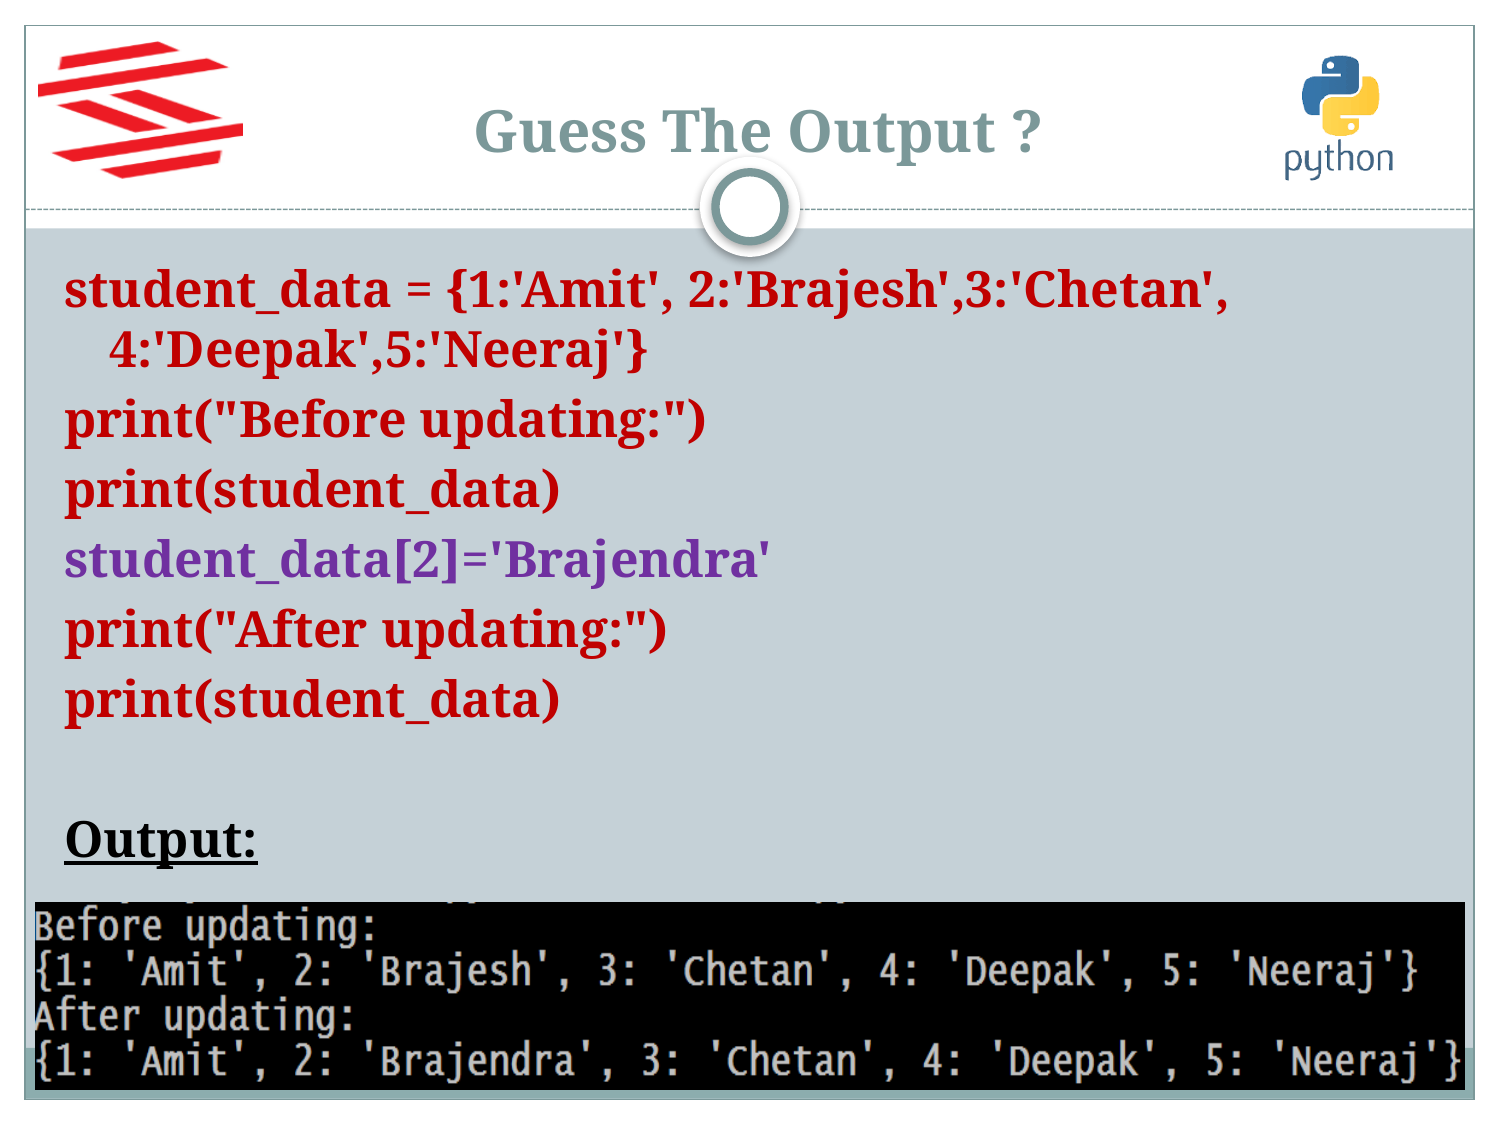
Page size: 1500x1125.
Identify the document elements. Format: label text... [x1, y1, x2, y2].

picture [37, 40, 243, 185]
picture [1206, 53, 1471, 186]
list student_data = {1:'Amit', 2:'Brajesh',3:'Chetan', 4:'Deepak',5:'Neeraj'} print("Before updating:") print(student_data) student_data[2]='Brajendra' print("After updating:") print(student_data) Output: [49, 250, 1445, 899]
picture [34, 902, 1466, 1091]
title Guess The Output ? [248, 46, 1459, 172]
